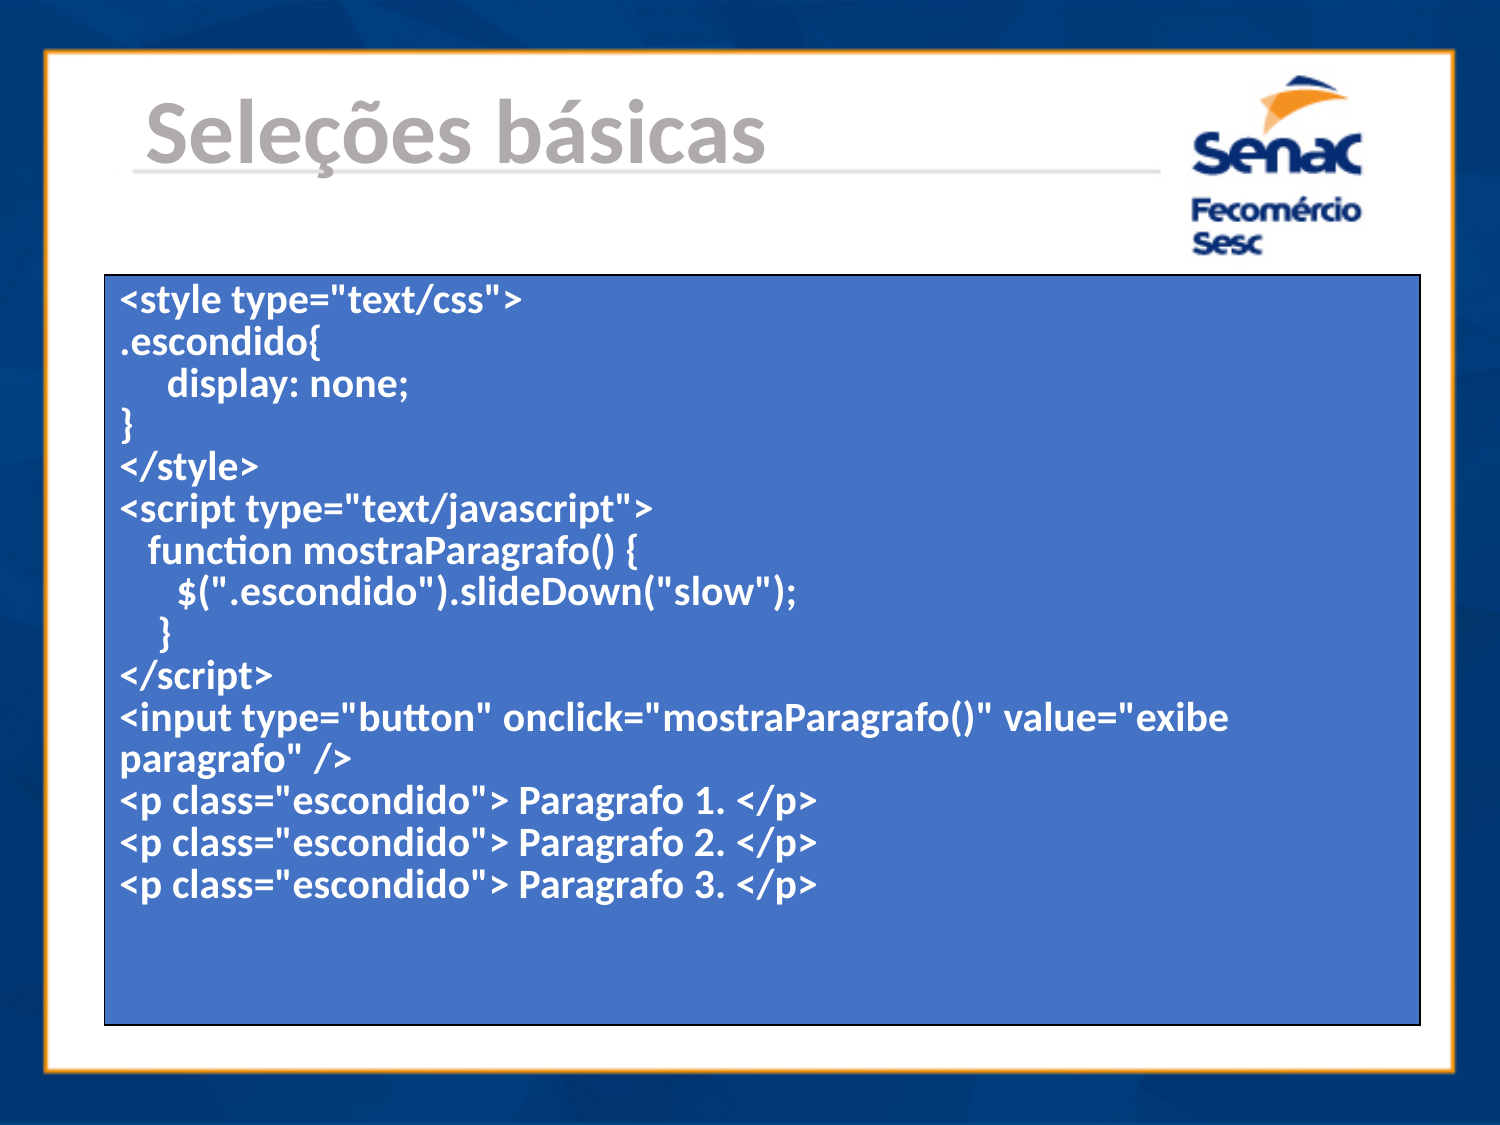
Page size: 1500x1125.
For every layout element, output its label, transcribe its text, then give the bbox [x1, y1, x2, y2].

picture [0, 0, 1500, 1125]
table_header <style type="text/css"> .escondido{ display: none; } </style> <script type="text/javascript"> function mostraParagrafo() { $(".escondido").slideDown("slow"); } </script> <input type="button" onclick="mostraParagrafo()" value="exibe paragrafo" /> <p class="escondido"> Paragrafo 1. </p> <p class="escondido"> Paragrafo 2. </p> <p class="escondido"> Paragrafo 3. </p> [105, 276, 1419, 1024]
text_box Seleções básicas [130, 77, 1130, 191]
